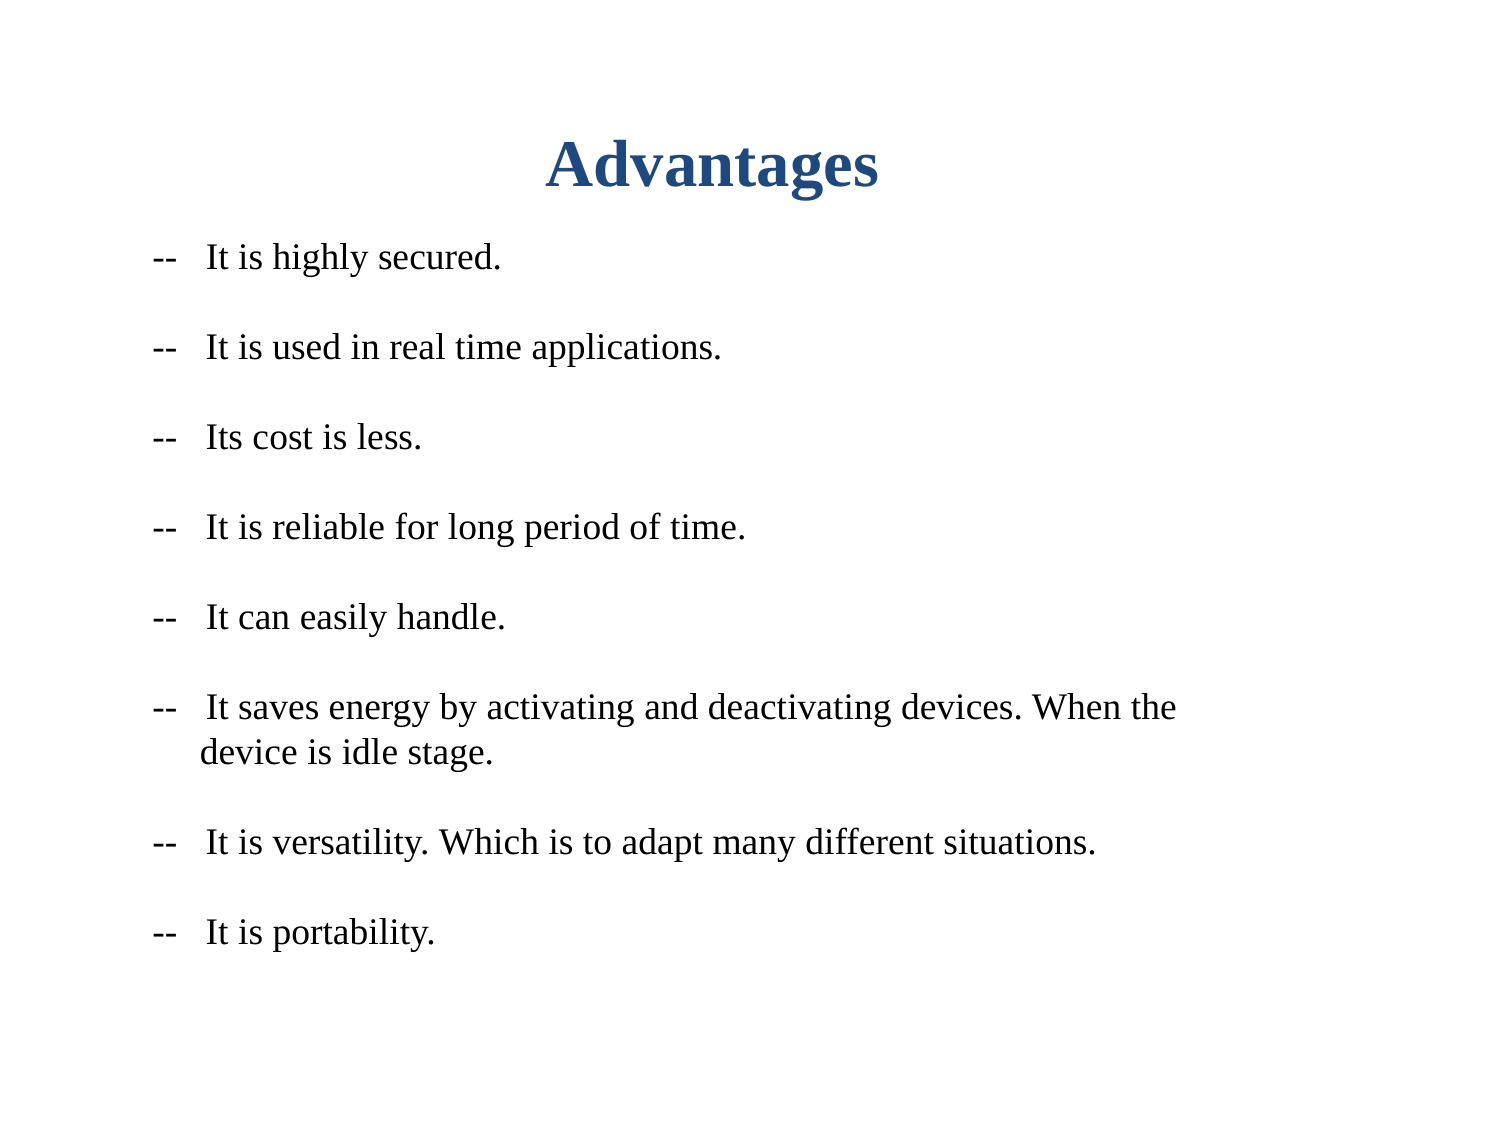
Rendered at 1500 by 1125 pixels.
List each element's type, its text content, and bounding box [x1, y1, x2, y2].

text_box Advantages [500, 112, 925, 224]
text_box -- It is highly secured. -- It is used in real time applications. -- Its cost is less. -- It is reliable for long period of time. -- It can easily handle. -- It saves energy by activating and deactivating devices. When the device is idle stage. -- It is versatility. Which is to adapt many different situations. -- It is portability. [137, 224, 1388, 1005]
